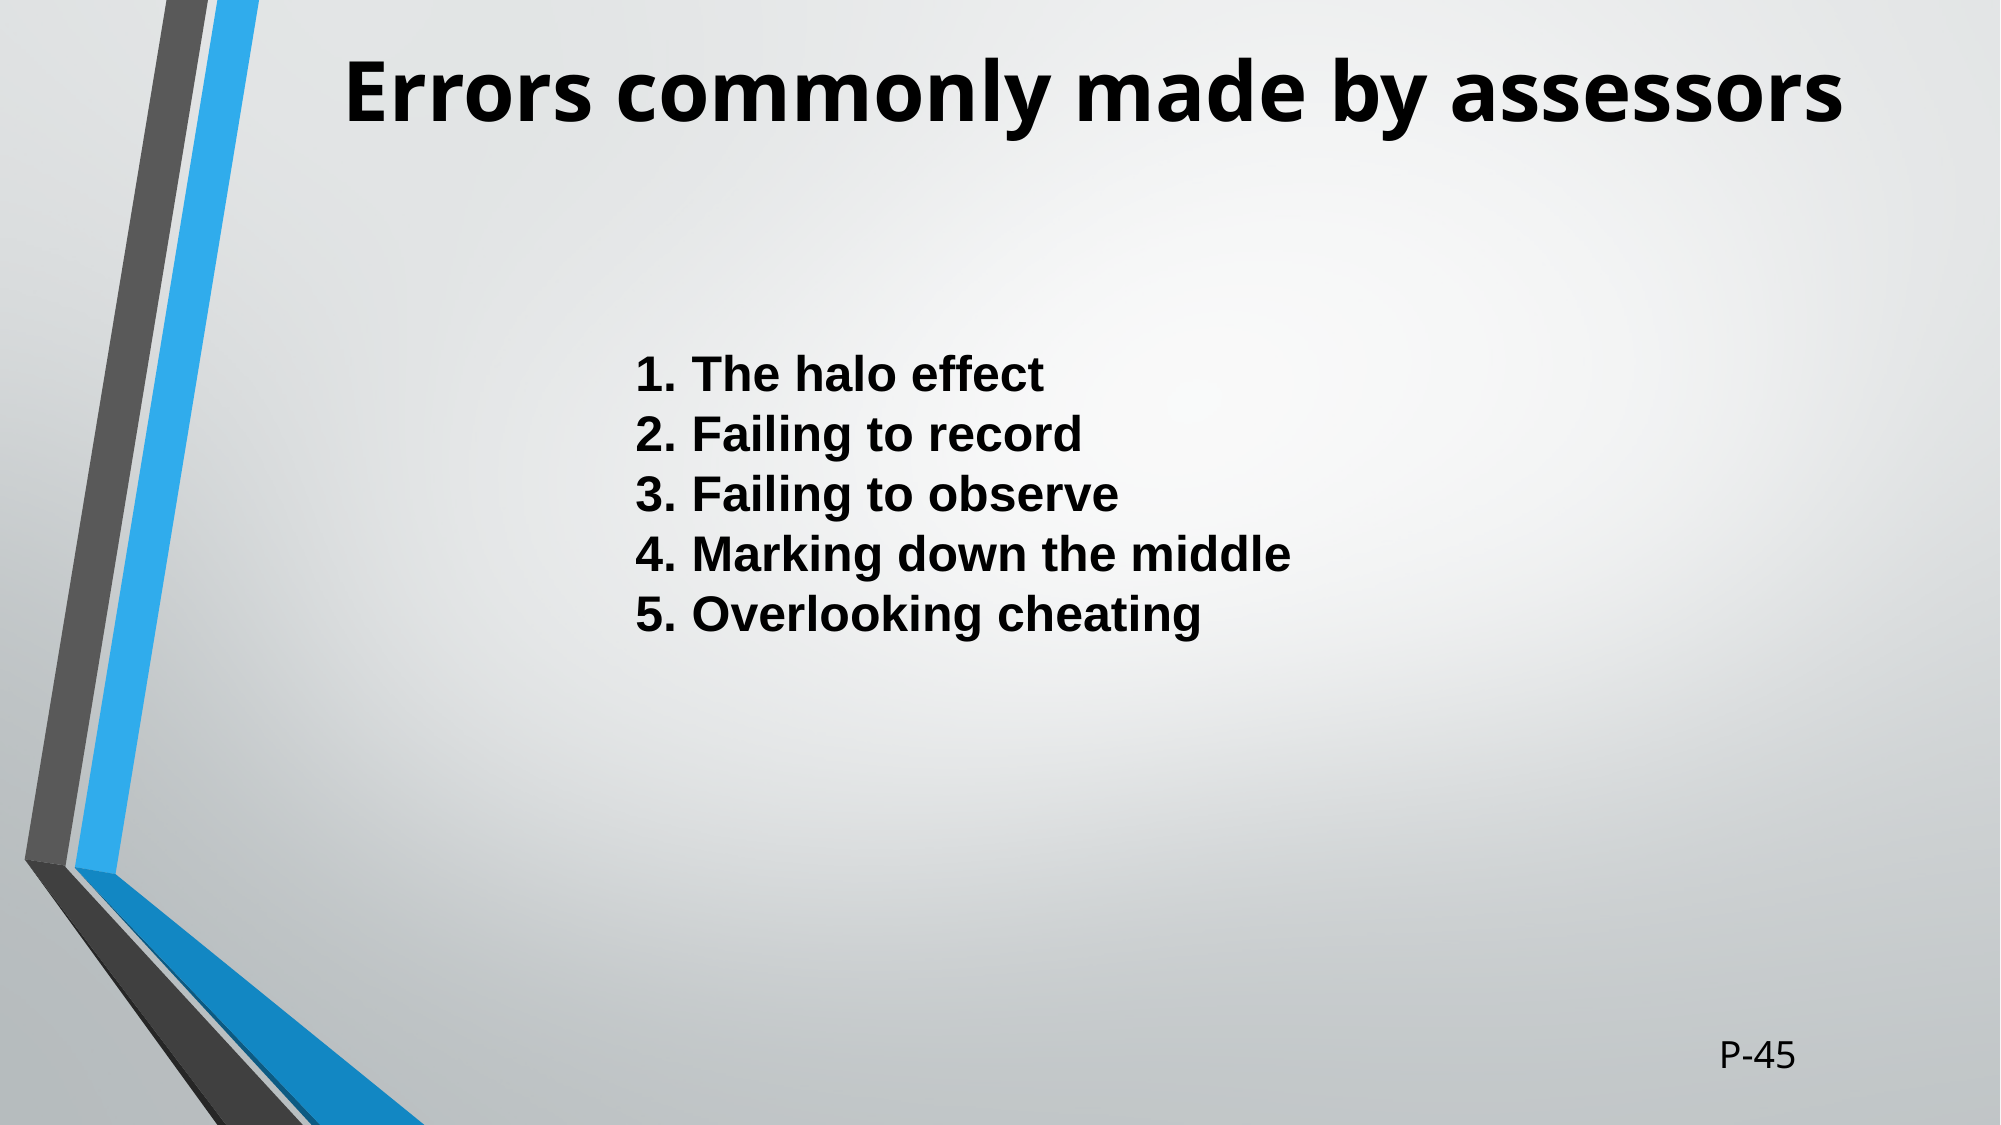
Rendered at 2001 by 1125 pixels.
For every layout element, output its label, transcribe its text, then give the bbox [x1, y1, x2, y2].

text_box P-45 [1704, 1023, 1913, 1084]
text_box The halo effect Failing to record Failing to observe Marking down the middle Overlooking cheating [620, 284, 1809, 694]
title Errors commonly made by assessors [238, 18, 1952, 159]
